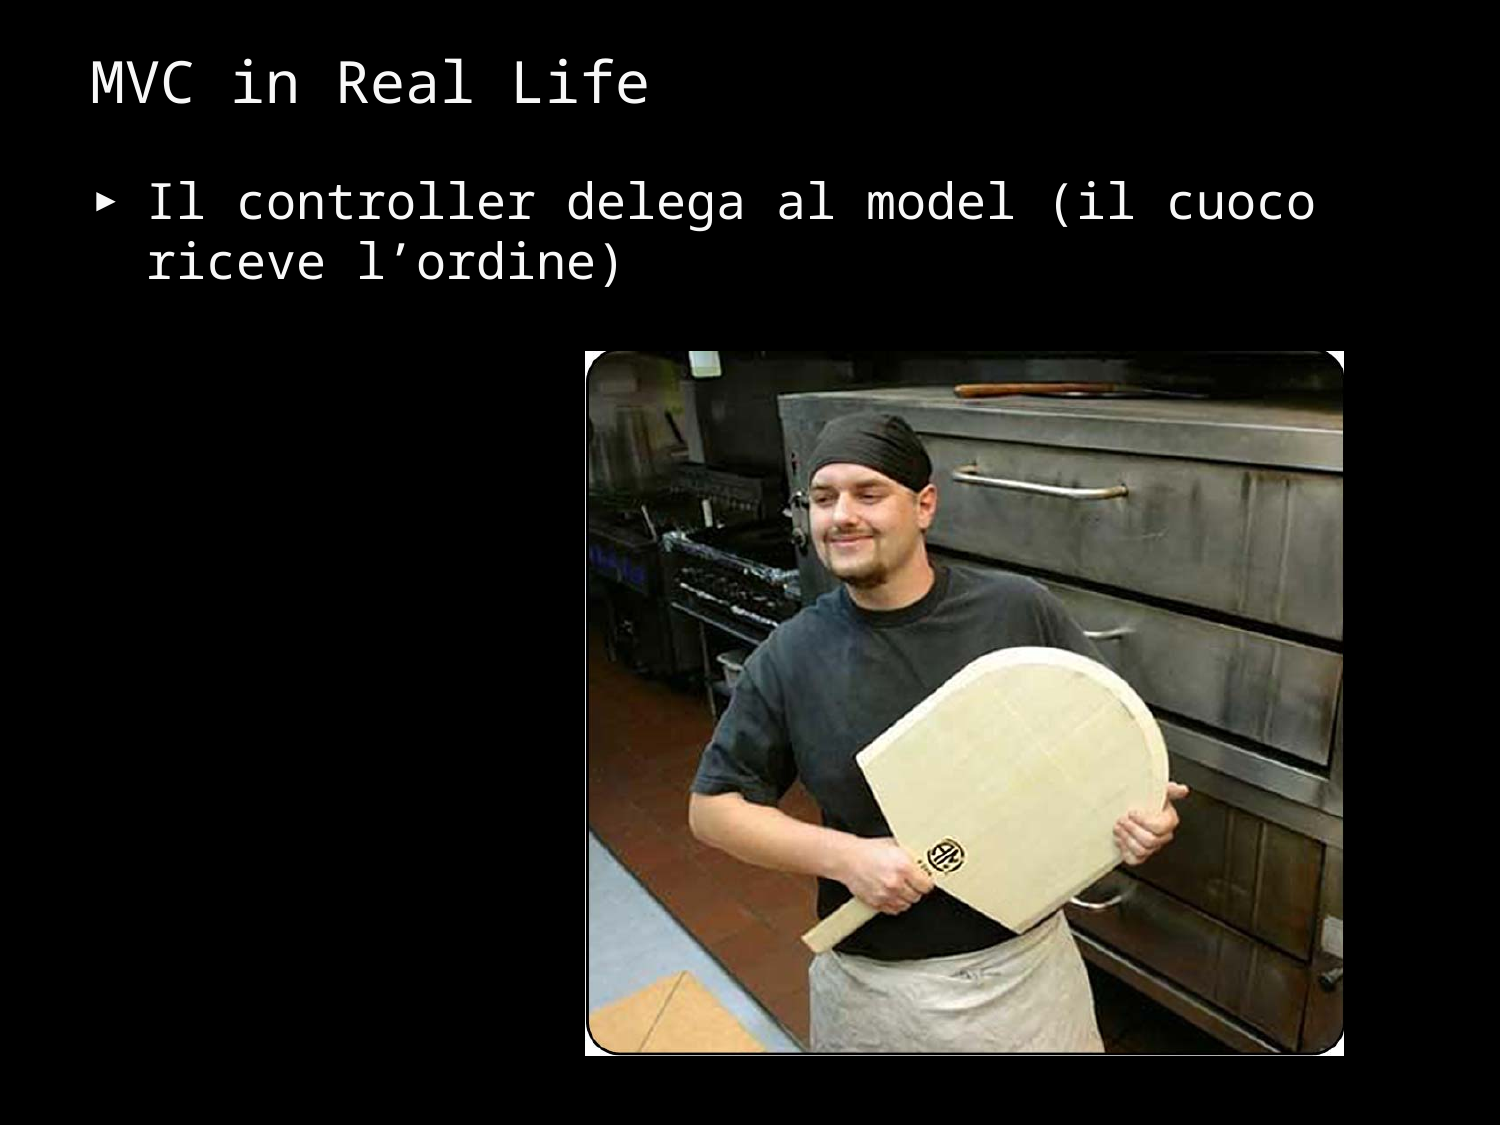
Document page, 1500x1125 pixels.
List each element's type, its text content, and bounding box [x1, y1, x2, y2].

list Il controller delega al model (il cuoco riceve l’ordine) [74, 162, 1426, 300]
title MVC in Real Life [74, 37, 1426, 123]
picture [585, 351, 1345, 1056]
